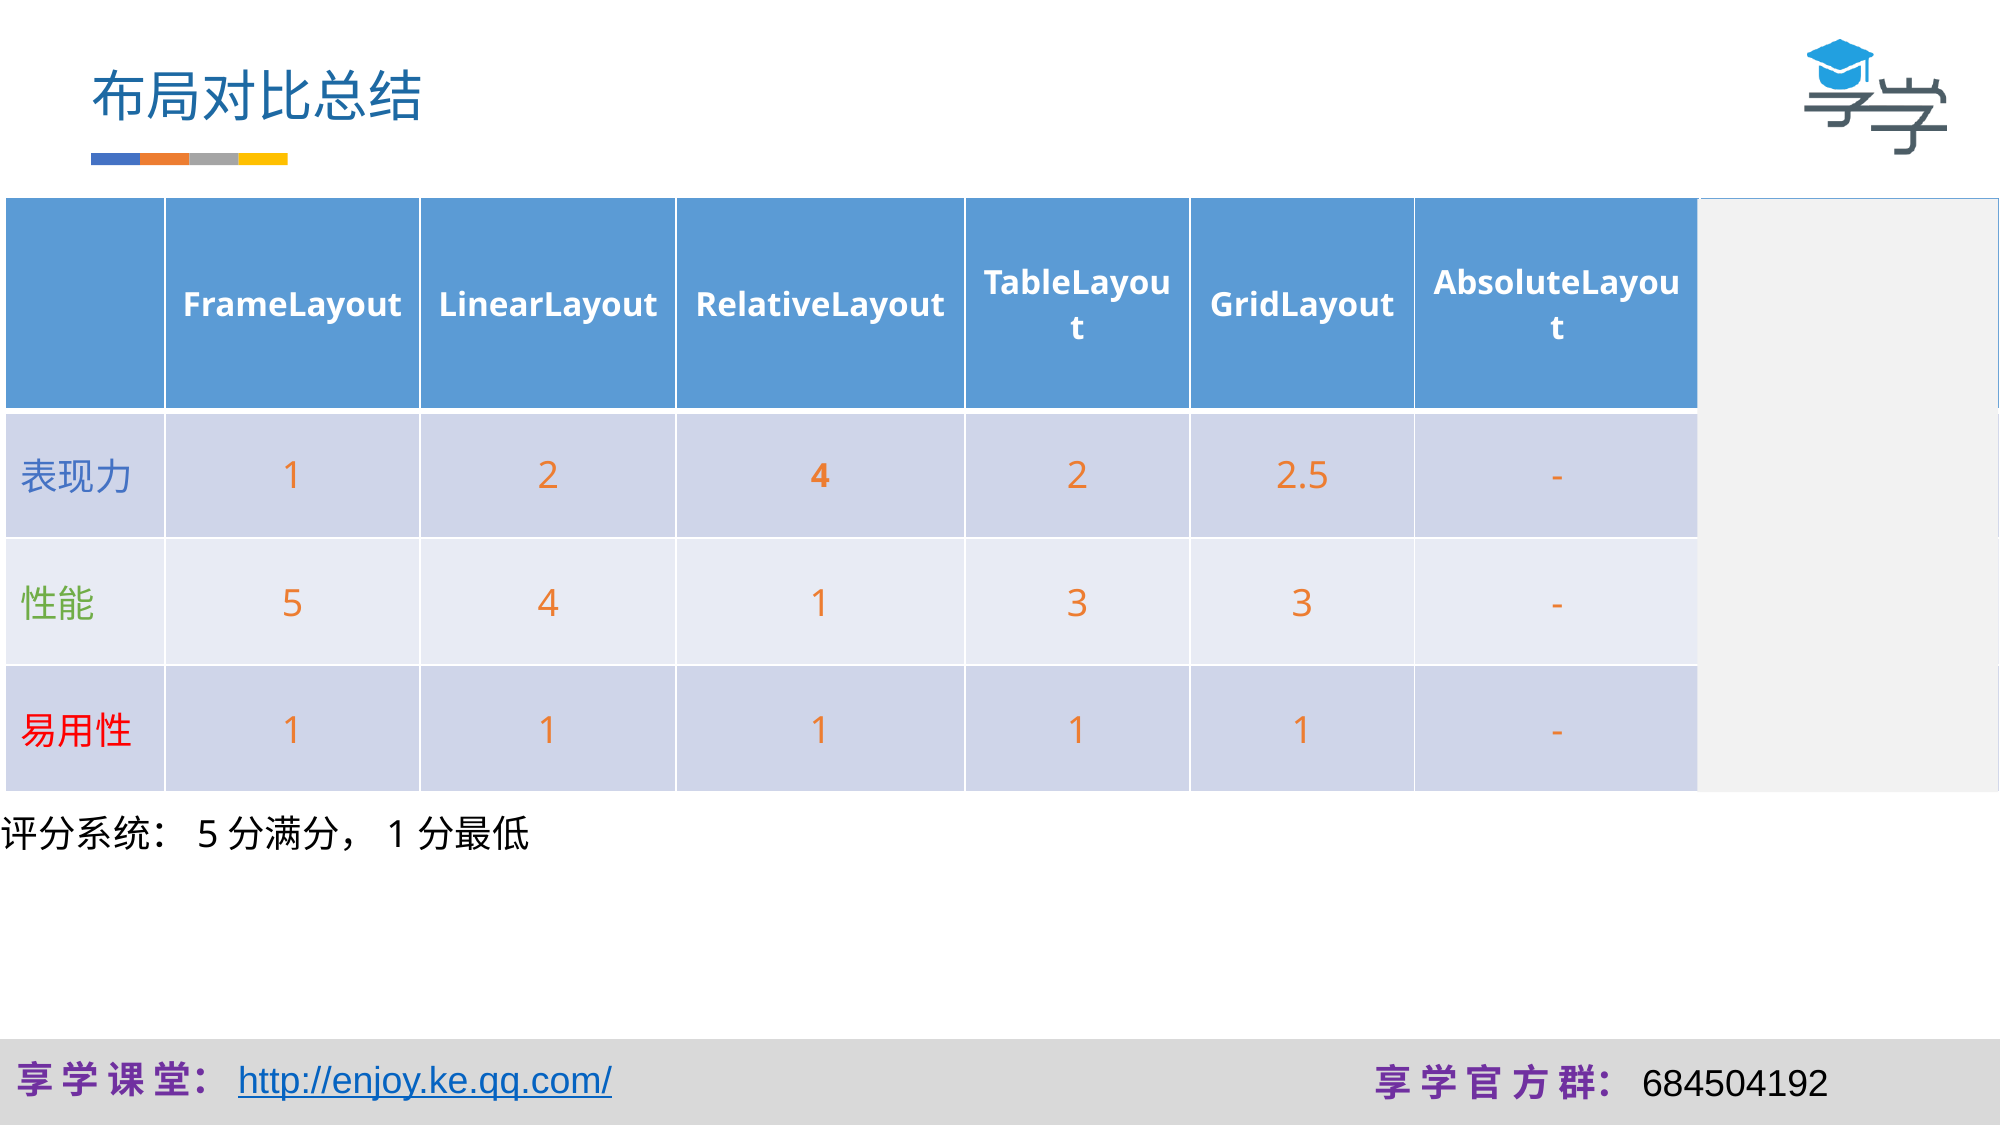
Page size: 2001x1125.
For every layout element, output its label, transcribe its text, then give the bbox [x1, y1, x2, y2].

table_cell 易用性 [6, 666, 164, 791]
picture [1799, 20, 1952, 173]
table_cell 1 [966, 666, 1189, 791]
table_header AbsoluteLayout [1415, 198, 1696, 408]
text_box [1696, 198, 1999, 793]
table_header RelativeLayout [677, 198, 964, 408]
table_header FrameLayout [166, 198, 419, 408]
table_cell 1 [677, 666, 964, 791]
table_cell 1 [421, 666, 675, 791]
table_cell - [1415, 666, 1696, 791]
table_header TableLayout [966, 198, 1189, 408]
table_cell 表现力 [6, 414, 164, 537]
table_cell 3 [1191, 539, 1414, 664]
table_header LinearLayout [421, 198, 675, 408]
table_cell 5 [166, 539, 419, 664]
table_cell - [1415, 414, 1696, 537]
table_cell 1 [677, 539, 964, 664]
table_cell 1 [1191, 666, 1414, 791]
table_cell 4 [421, 539, 675, 664]
table_cell - [1415, 539, 1696, 664]
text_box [90, 152, 288, 166]
table_header [6, 198, 164, 408]
table_cell 2.5 [1191, 414, 1414, 537]
text_box 布局对比总结 [91, 60, 975, 128]
table_cell 2 [421, 414, 675, 537]
table_cell 性能 [6, 539, 164, 664]
table_cell 2 [966, 414, 1189, 537]
table_cell 4 [677, 414, 964, 537]
table_header GridLayout [1191, 198, 1414, 408]
text_box 评分系统：5分满分，1分最低 [0, 802, 545, 862]
table_cell 3 [966, 539, 1189, 664]
table_cell 1 [166, 414, 419, 537]
table_cell 1 [166, 666, 419, 791]
